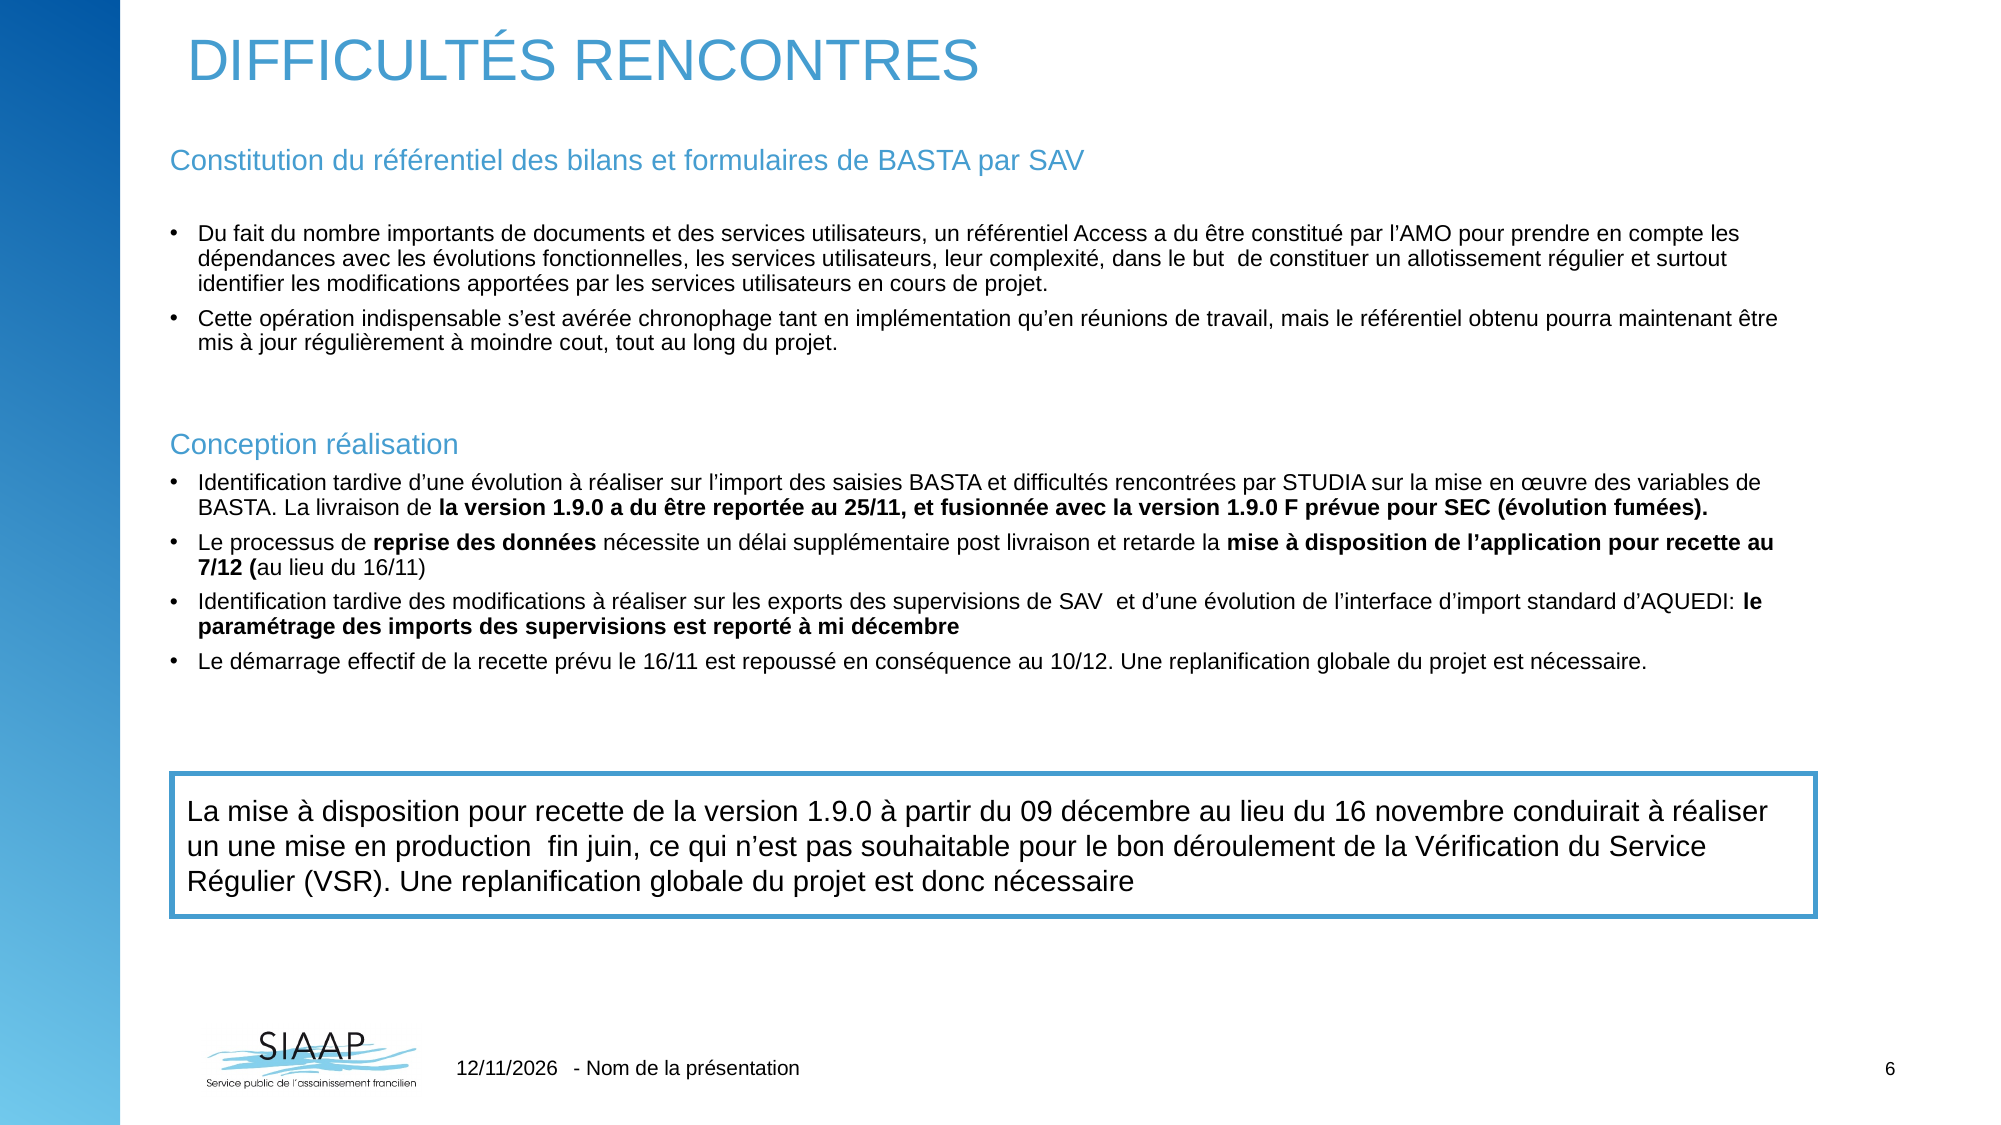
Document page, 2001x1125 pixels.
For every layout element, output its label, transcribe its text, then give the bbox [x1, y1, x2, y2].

footer - Nom de la présentation [583, 1037, 1816, 1098]
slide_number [440, 1037, 583, 1098]
text_box Constitution du référentiel des bilans et formulaires de BASTA par SAV Du fait du nombre importants de documents et des services utilisateurs, un référentiel Access a du être constitué par l’AMO pour prendre en compte les dépendances avec les évolutions fonctionnelles, les services utilisateurs, leur complexité, dans le but de constituer un allotissement régulier et surtout identifier les modifications apportées par les services utilisateurs en cours de projet. Cette opération indispensable s’est avérée chronophage tant en implémentation qu’en réunions de travail, mais le référentiel obtenu pourra maintenant être mis à jour régulièrement à moindre cout, tout au long du projet. Conception réalisation Identification tardive d’une évolution à réaliser sur l’import des saisies BASTA et difficultés rencontrées par STUDIA sur la mise en œuvre des variables de BASTA. La livraison de la version 1.9.0 a du être reportée au 25/11, et fusionnée avec la version 1.9.0 F prévue pour SEC (évolution fumées). Le processus de reprise des données nécessite un délai supplémentaire post livraison et retarde la mise à disposition de l’application pour recette au 7/12 (au lieu du 16/11) Identification tardive des modifications à réaliser sur les exports des supervisions de SAV et d’une évolution de l’interface d’import standard d’AQUEDI: le paramétrage des imports des supervisions est reporté à mi décembre Le démarrage effectif de la recette prévu le 16/11 est repoussé en conséquence au 10/12. Une replanification globale du projet est nécessaire. [154, 137, 1816, 683]
text_box La mise à disposition pour recette de la version 1.9.0 à partir du 09 décembre au lieu du 16 novembre conduirait à réaliser un une mise en production fin juin, ce qui n’est pas souhaitable pour le bon déroulement de la Vérification du Service Régulier (VSR). Une replanification globale du projet est donc nécessaire [171, 773, 1816, 918]
picture [201, 1023, 422, 1097]
slide_number 6 [1829, 1038, 1896, 1098]
title Difficultés rencontres [172, 22, 1863, 102]
